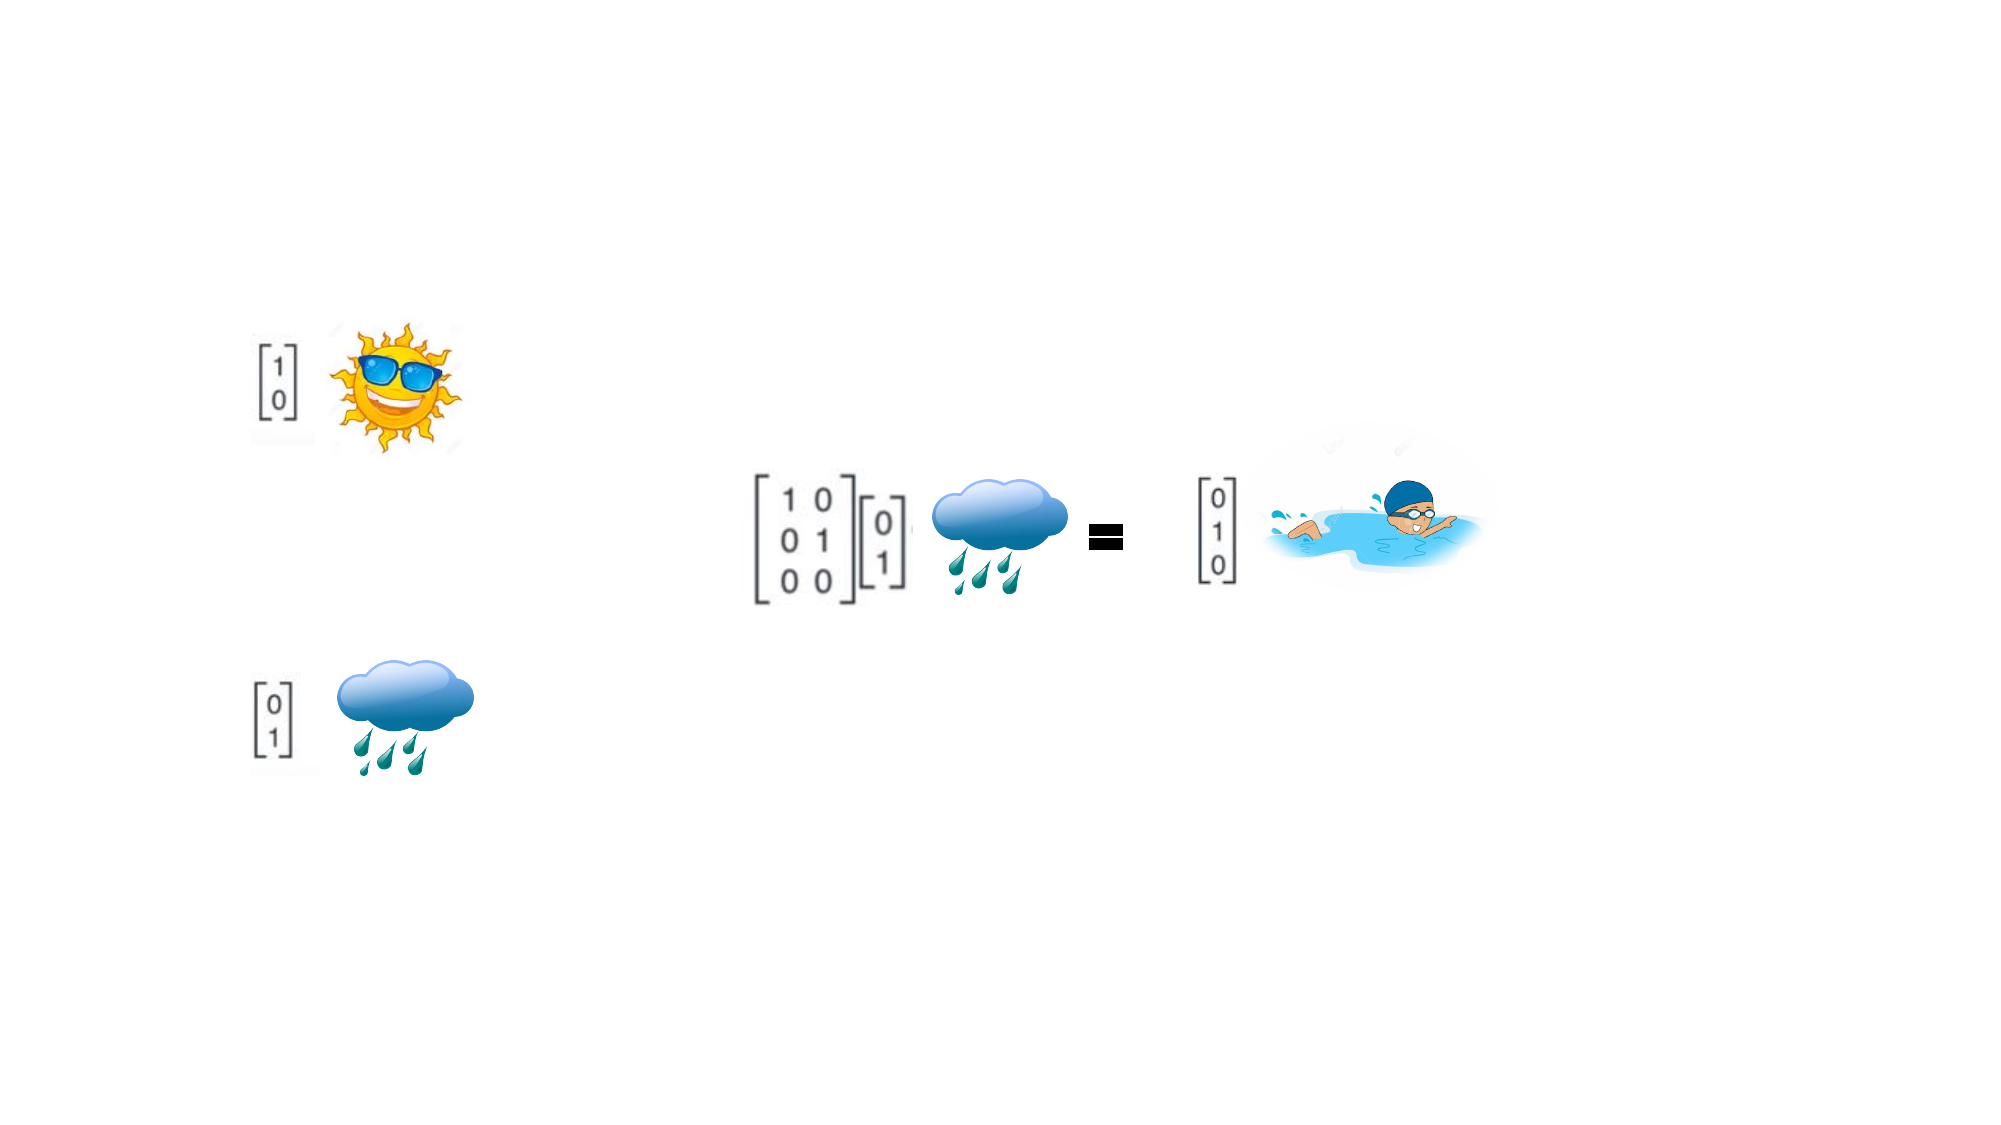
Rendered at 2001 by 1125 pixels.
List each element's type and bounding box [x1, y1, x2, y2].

picture [250, 660, 320, 777]
text_box [1089, 524, 1123, 536]
picture [932, 479, 1068, 595]
picture [741, 468, 913, 630]
picture [1186, 418, 1504, 626]
picture [325, 317, 474, 461]
picture [337, 660, 474, 777]
picture [250, 333, 315, 445]
text_box [1089, 538, 1123, 550]
